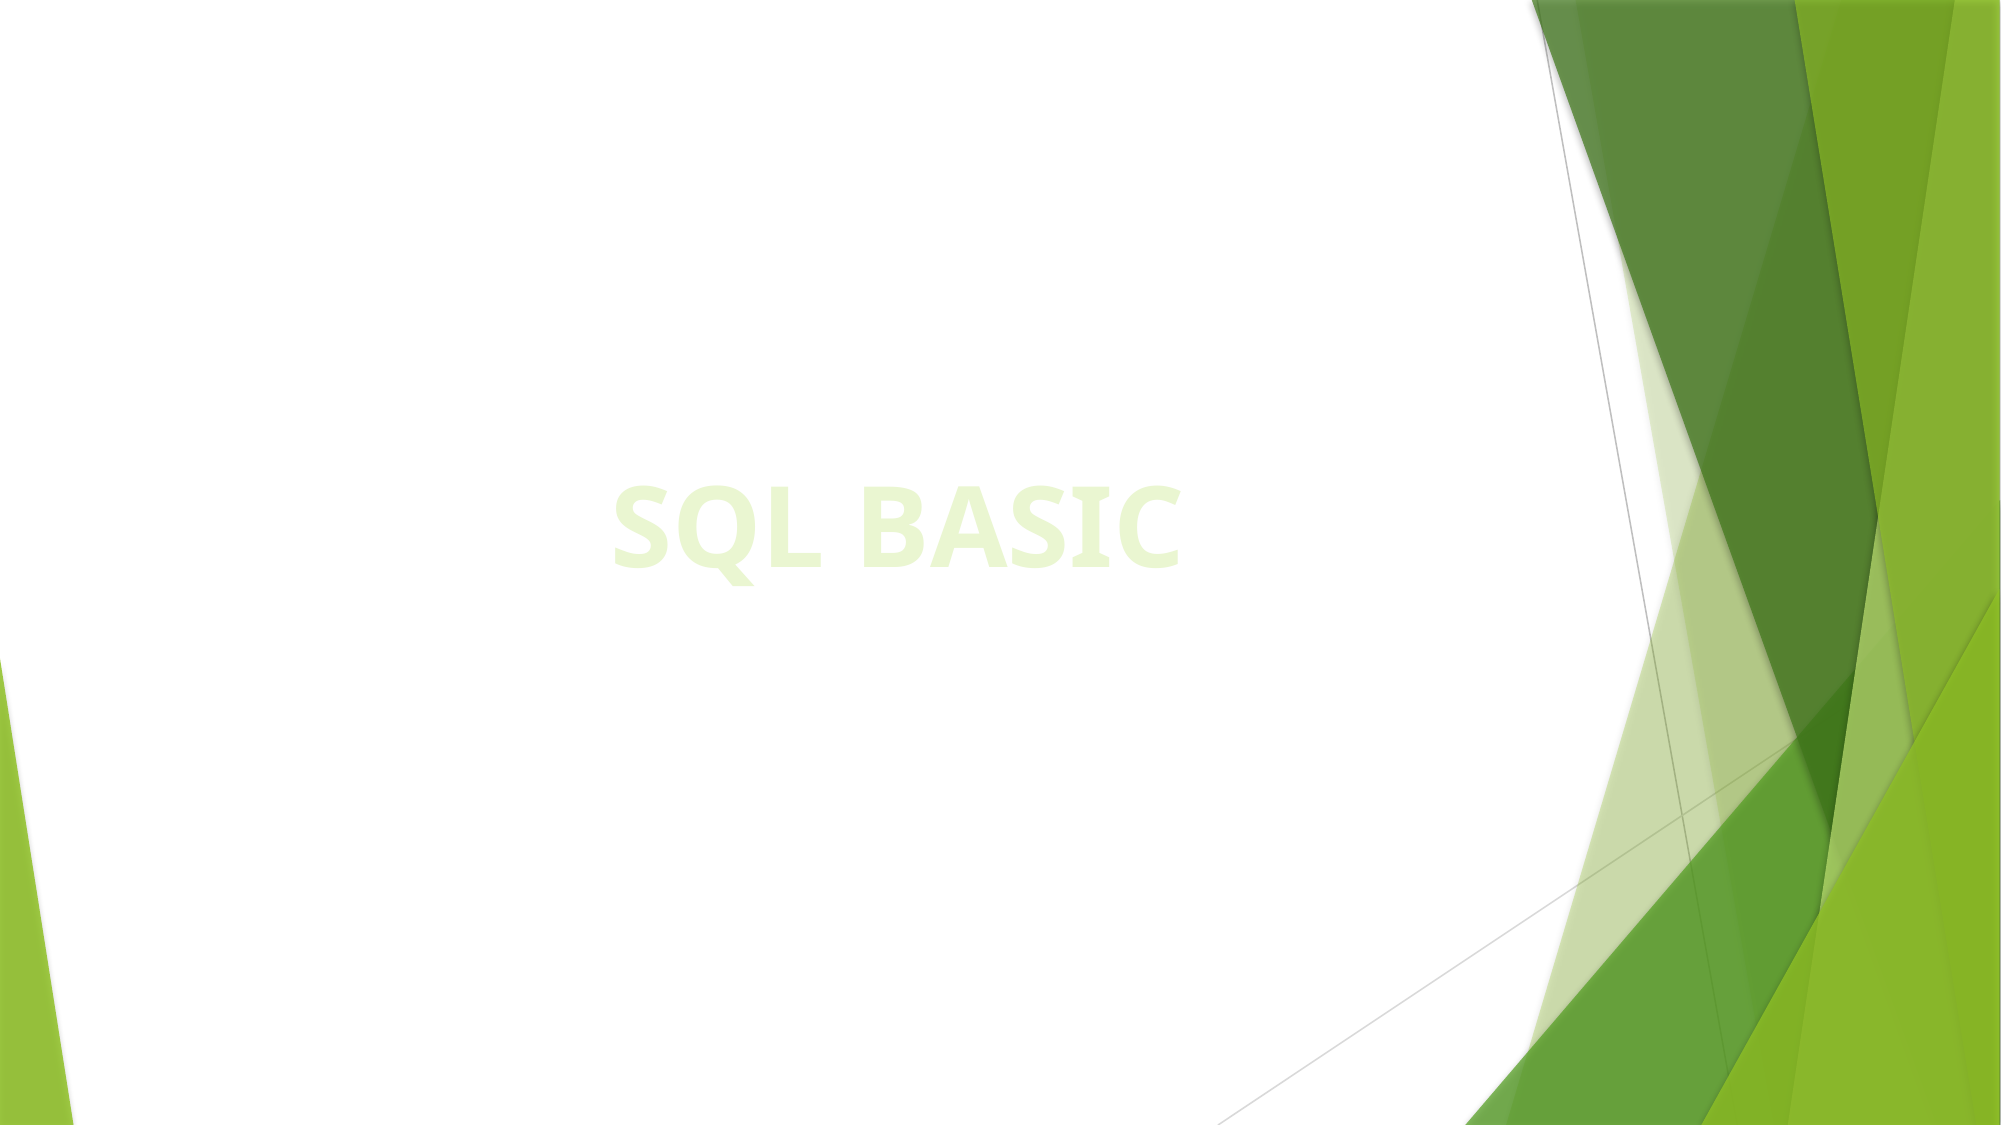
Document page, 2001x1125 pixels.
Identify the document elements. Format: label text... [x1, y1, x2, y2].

text_box SQL BASIC [595, 447, 1201, 598]
